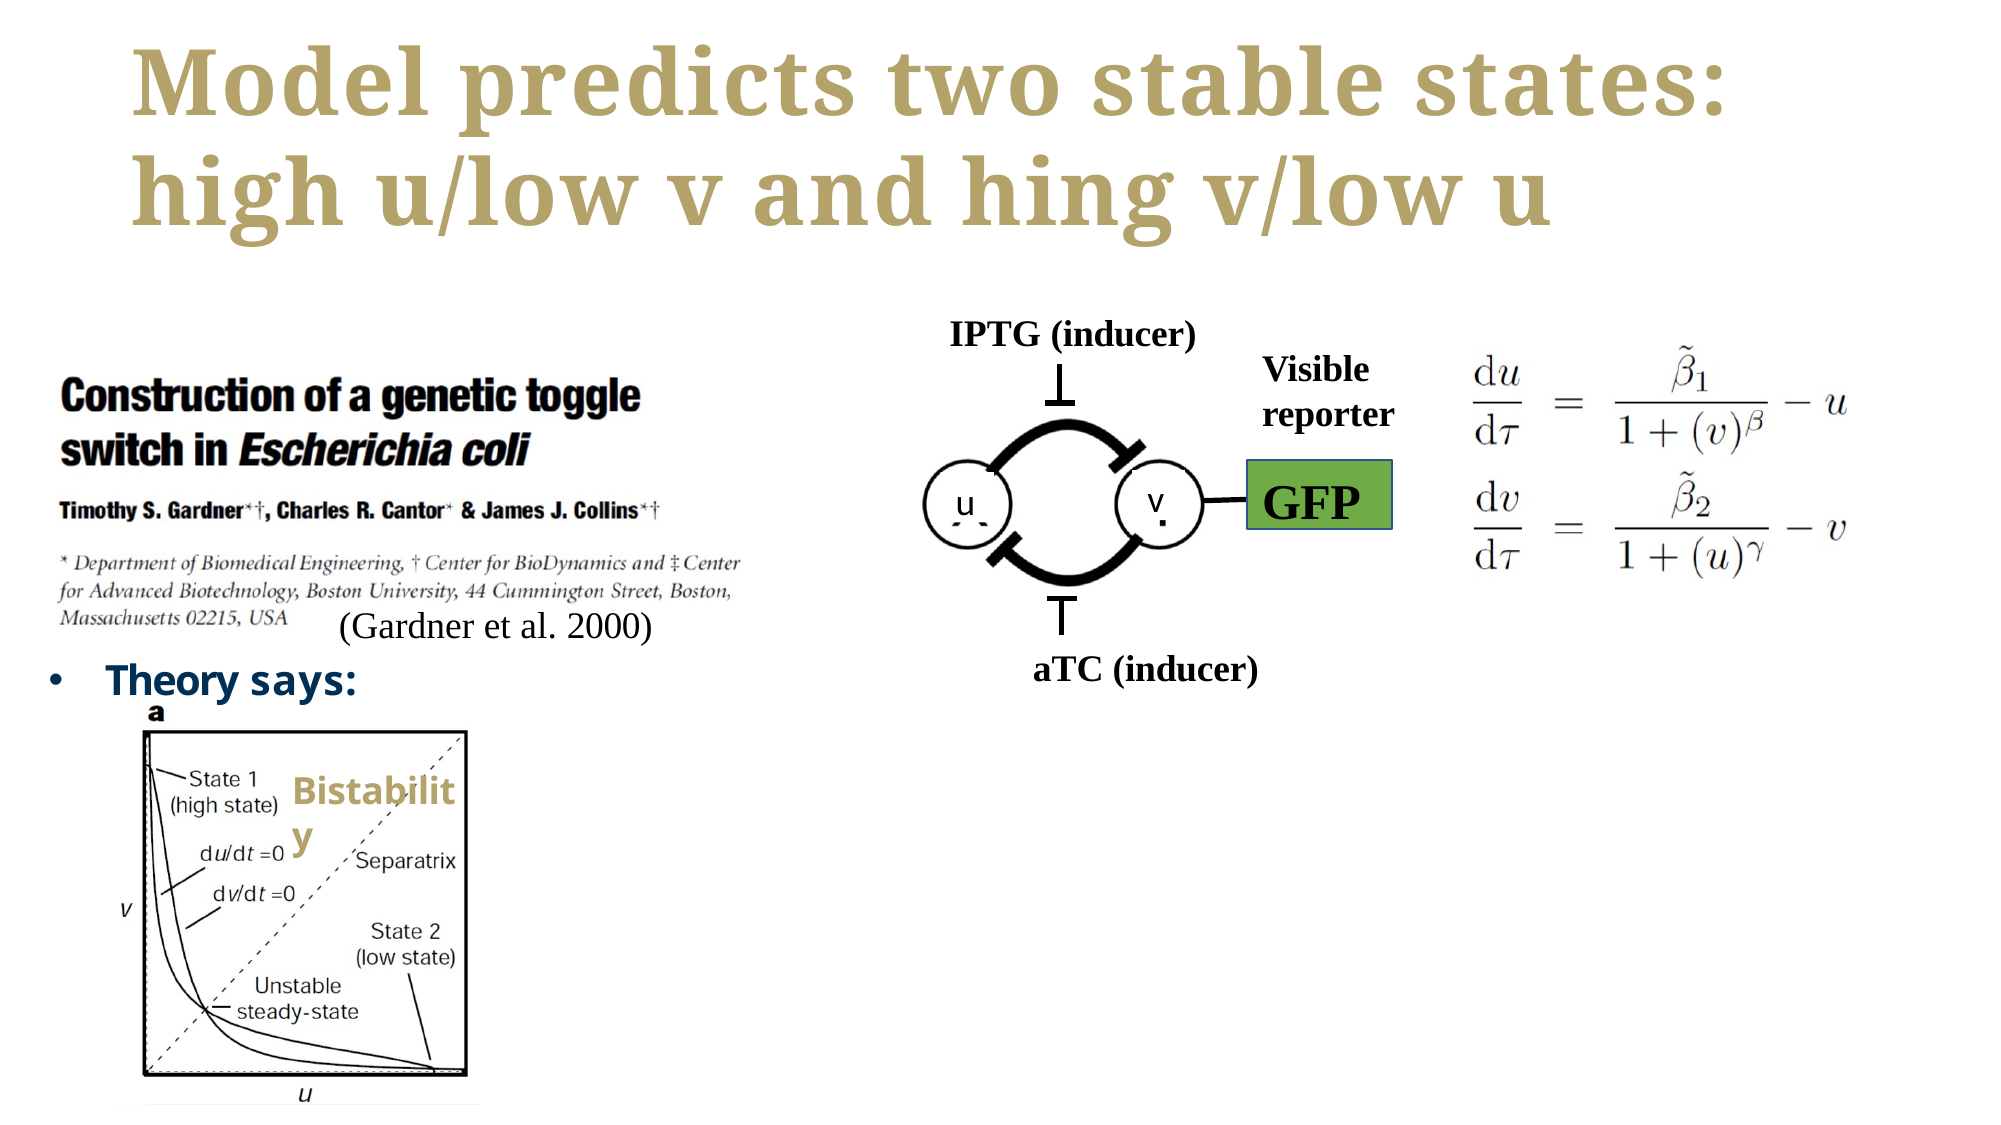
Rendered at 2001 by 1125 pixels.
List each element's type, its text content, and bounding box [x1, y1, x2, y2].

text_box aTC (inducer) [1030, 641, 1264, 689]
picture [110, 705, 479, 1106]
picture [1472, 345, 1847, 579]
picture [56, 376, 741, 627]
title Model predicts two stable states: high u/low v and hing v/low u [129, 15, 1765, 245]
text_box Visible reporter [1259, 341, 1399, 434]
text_box IPTG (inducer) [947, 306, 1201, 354]
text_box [920, 417, 1250, 587]
text_box GFP [1255, 459, 1392, 530]
text_box (Gardner et al. 2000) Theory says: [46, 592, 656, 704]
